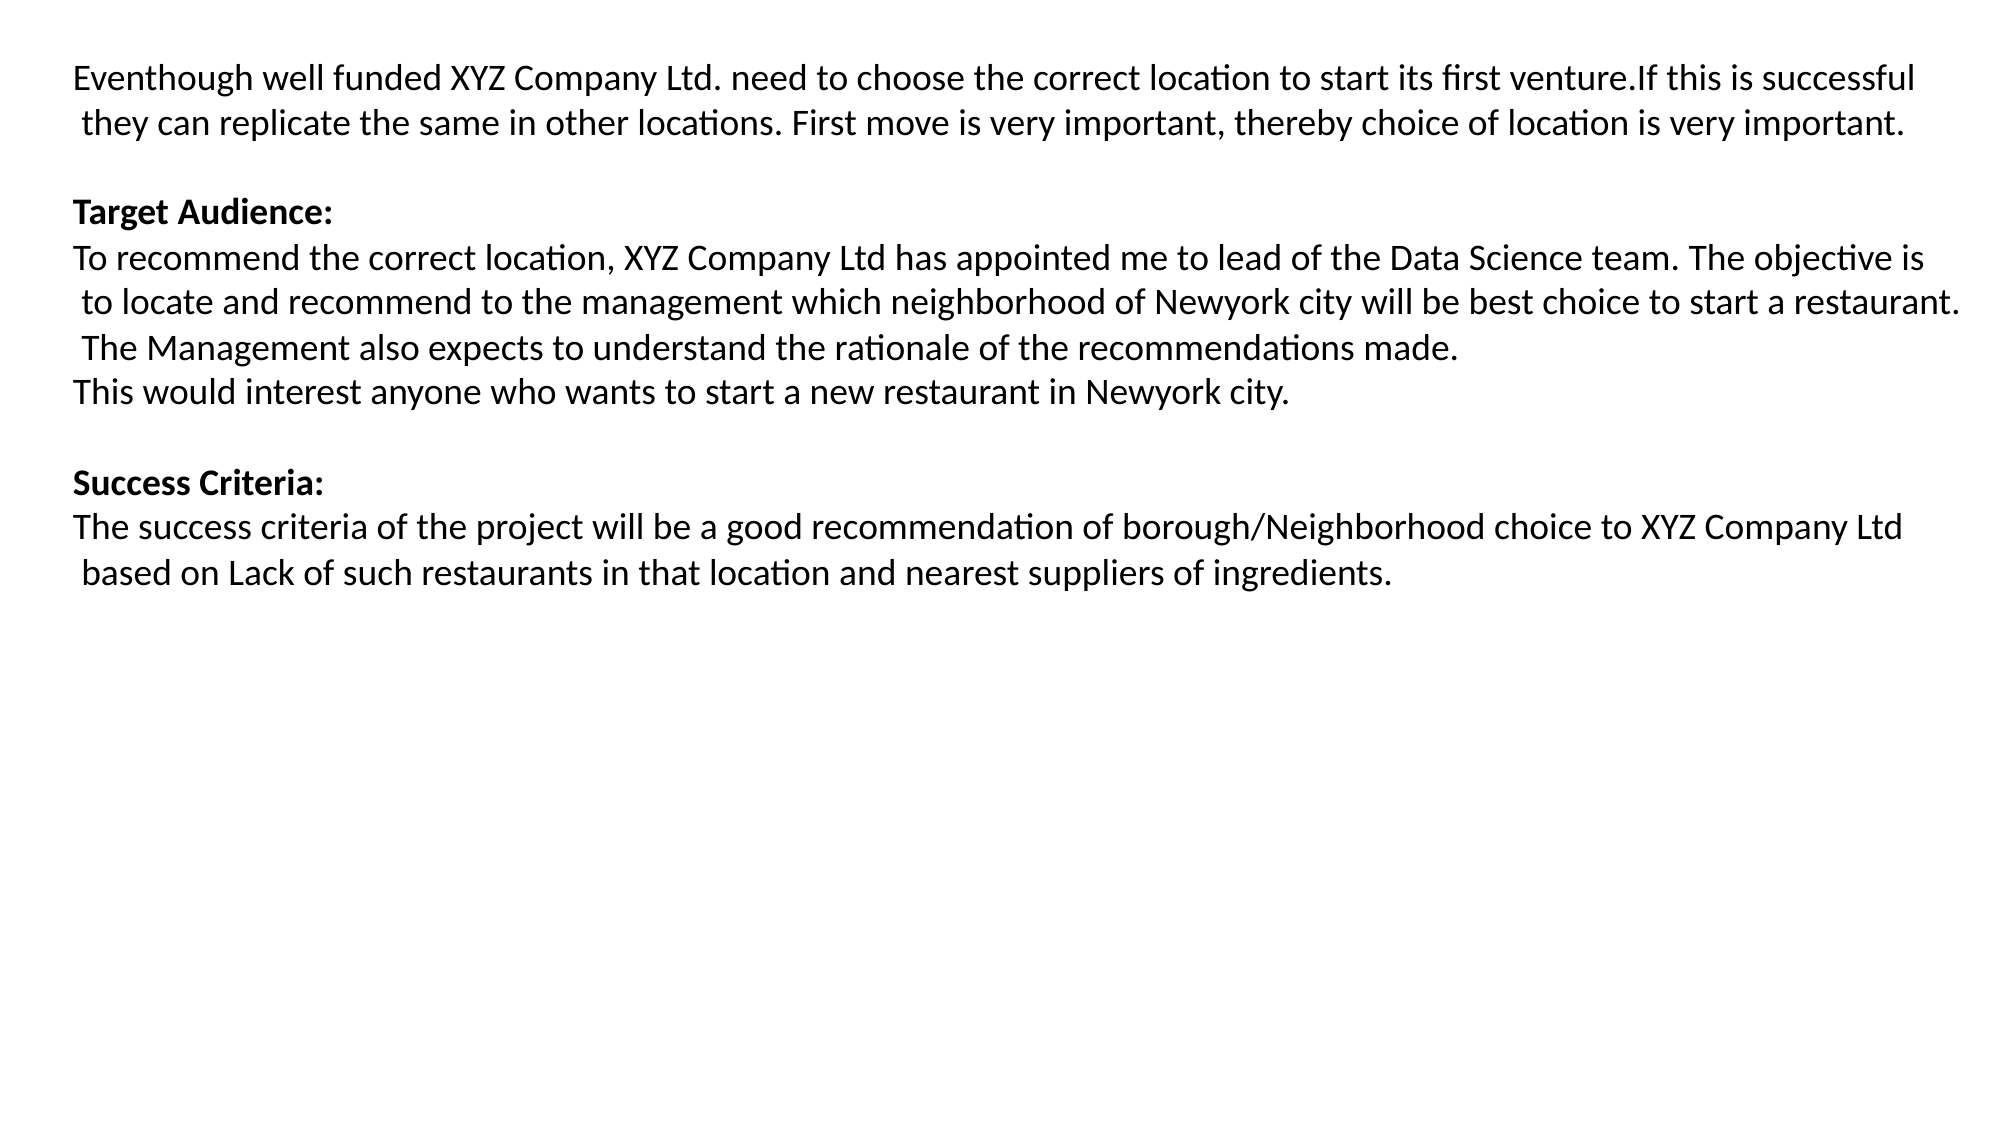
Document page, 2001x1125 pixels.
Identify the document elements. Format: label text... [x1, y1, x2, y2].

text_box Eventhough well funded XYZ Company Ltd. need to choose the correct location to start its first venture.If this is successful they can replicate the same in other locations. First move is very important, thereby choice of location is very important. Target Audience: To recommend the correct location, XYZ Company Ltd has appointed me to lead of the Data Science team. The objective is to locate and recommend to the management which neighborhood of Newyork city will be best choice to start a restaurant. The Management also expects to understand the rationale of the recommendations made. This would interest anyone who wants to start a new restaurant in Newyork city. Success Criteria: The success criteria of the project will be a good recommendation of borough/Neighborhood choice to XYZ Company Ltd based on Lack of such restaurants in that location and nearest suppliers of ingredients. [58, 45, 1978, 1125]
